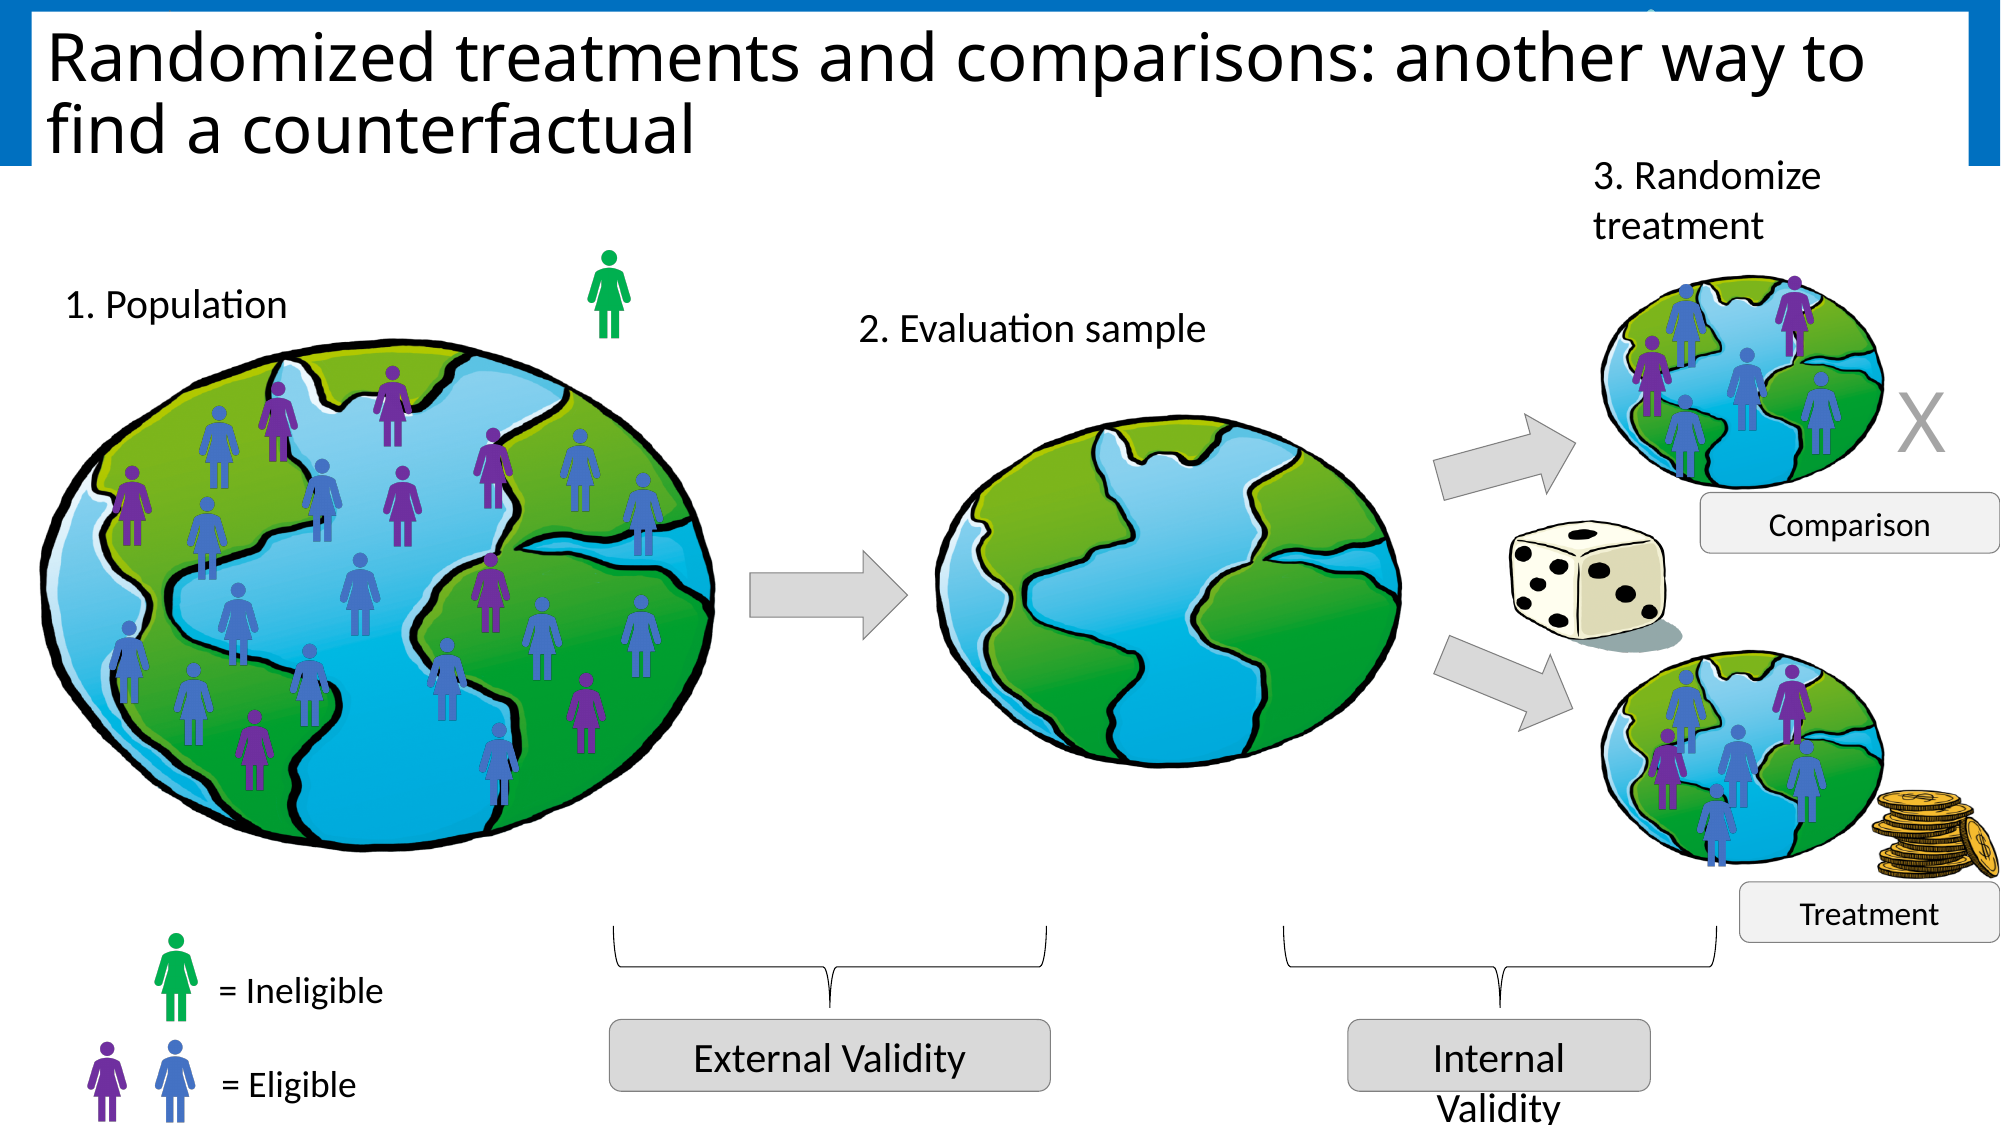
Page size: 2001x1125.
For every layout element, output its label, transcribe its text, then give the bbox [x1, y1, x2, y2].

text_box [748, 548, 909, 642]
picture [1503, 515, 2000, 881]
picture [129, 930, 223, 1024]
picture [31, 247, 723, 856]
text_box External Validity [609, 1019, 1051, 1092]
text_box Treatment [1739, 881, 2000, 943]
text_box [1432, 634, 1575, 734]
picture [64, 1037, 219, 1125]
picture [29, 0, 446, 165]
text_box [1432, 411, 1577, 502]
picture [1597, 272, 1887, 491]
picture [929, 410, 1407, 771]
text_box Comparison [1700, 492, 2000, 554]
text_box 3. Randomize treatment [1578, 140, 1969, 256]
text_box X [1887, 361, 1962, 477]
text_box = Ineligible [223, 958, 400, 1019]
text_box 2. Evaluation sample [843, 292, 1391, 358]
text_box Internal Validity [1347, 1019, 1651, 1092]
text_box 1. Population [49, 269, 304, 332]
text_box [1282, 925, 1718, 1008]
text_box [612, 925, 1047, 1008]
title Randomized treatments and comparisons: another way to find a counterfactual [31, 11, 1969, 180]
text_box = Eligible [219, 1052, 373, 1113]
